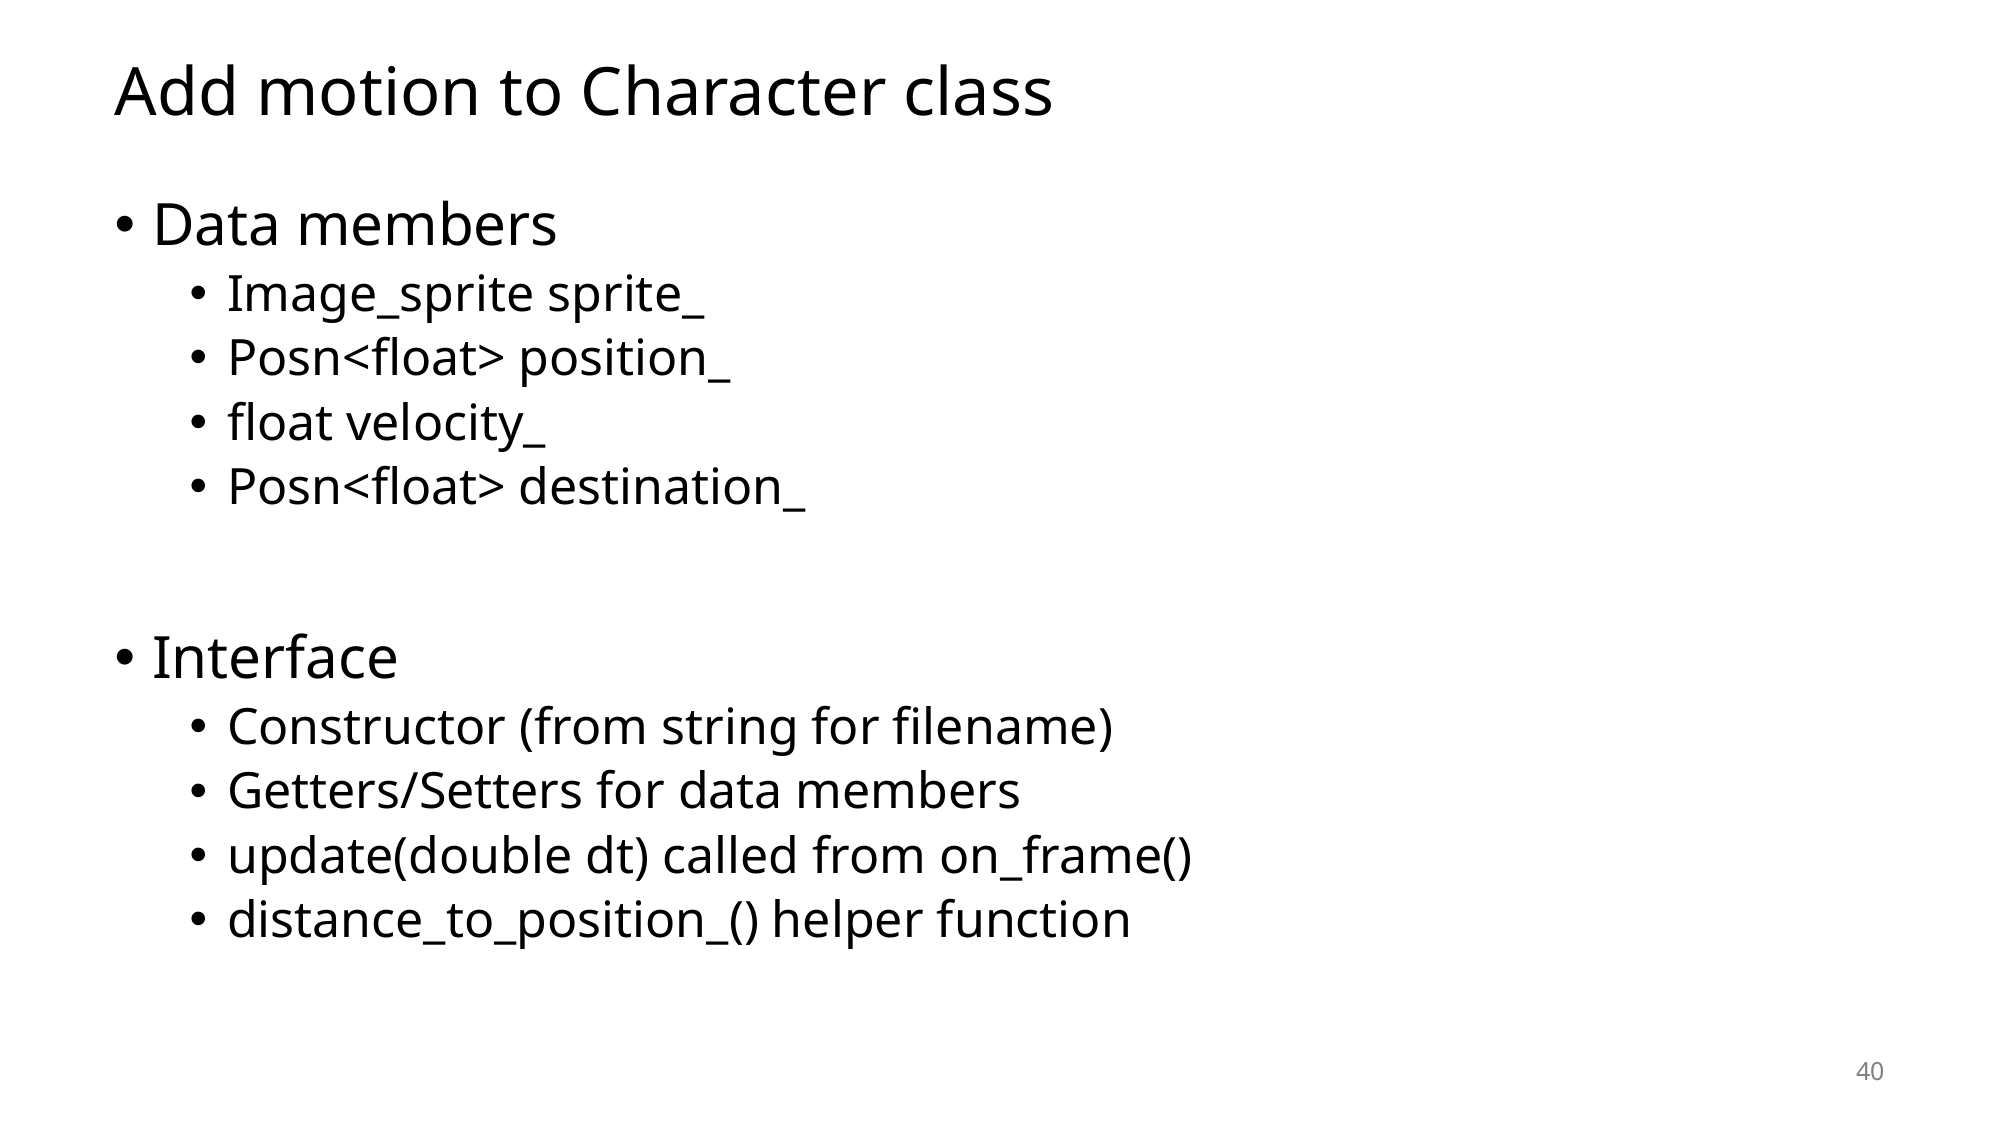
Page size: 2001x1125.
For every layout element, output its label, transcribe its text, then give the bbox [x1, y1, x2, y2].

list Data members Image_sprite sprite_ Posn<float> position_ float velocity_ Posn<float> destination_ Interface Constructor (from string for filename) Getters/Setters for data members update(double dt) called from on_frame() distance_to_position_() helper function [99, 187, 1900, 1013]
slide_number 40 [1749, 1042, 1900, 1103]
title Add motion to Character class [99, 37, 1900, 150]
